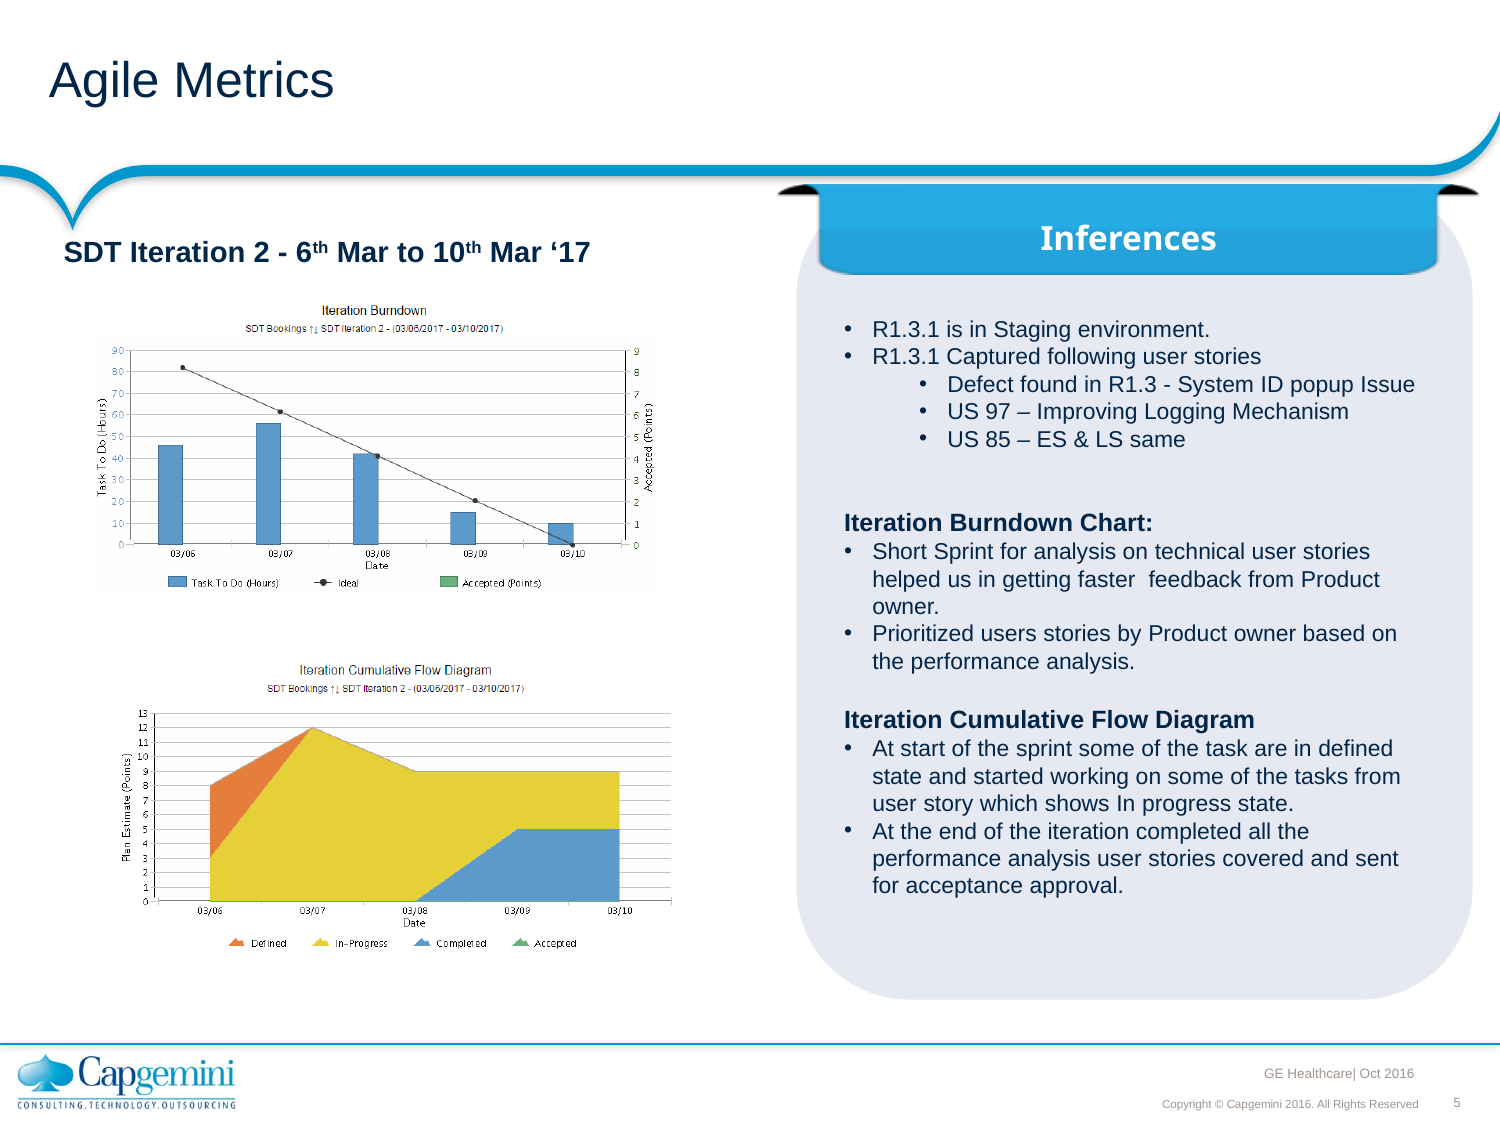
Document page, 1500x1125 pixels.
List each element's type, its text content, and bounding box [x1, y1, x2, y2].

picture [92, 642, 684, 959]
picture [776, 183, 1482, 276]
title Agile Metrics [0, 0, 1500, 165]
text_box R1.3.1 is in Staging environment. R1.3.1 Captured following user stories Defect found in R1.3 - System ID popup Issue US 97 – Improving Logging Mechanism US 85 – ES & LS same Iteration Burndown Chart: Short Sprint for analysis on technical user stories helped us in getting faster feedback from Product owner. Prioritized users stories by Product owner based on the performance analysis. Iteration Cumulative Flow Diagram At start of the sprint some of the task are in defined state and started working on some of the tasks from user story which shows In progress state. At the end of the iteration completed all the performance analysis user stories covered and sent for acceptance approval. [796, 285, 1473, 1000]
picture [17, 1053, 236, 1110]
picture [69, 287, 667, 595]
text_box SDT Iteration 2 - 6th Mar to 10th Mar ‘17 [48, 226, 771, 276]
